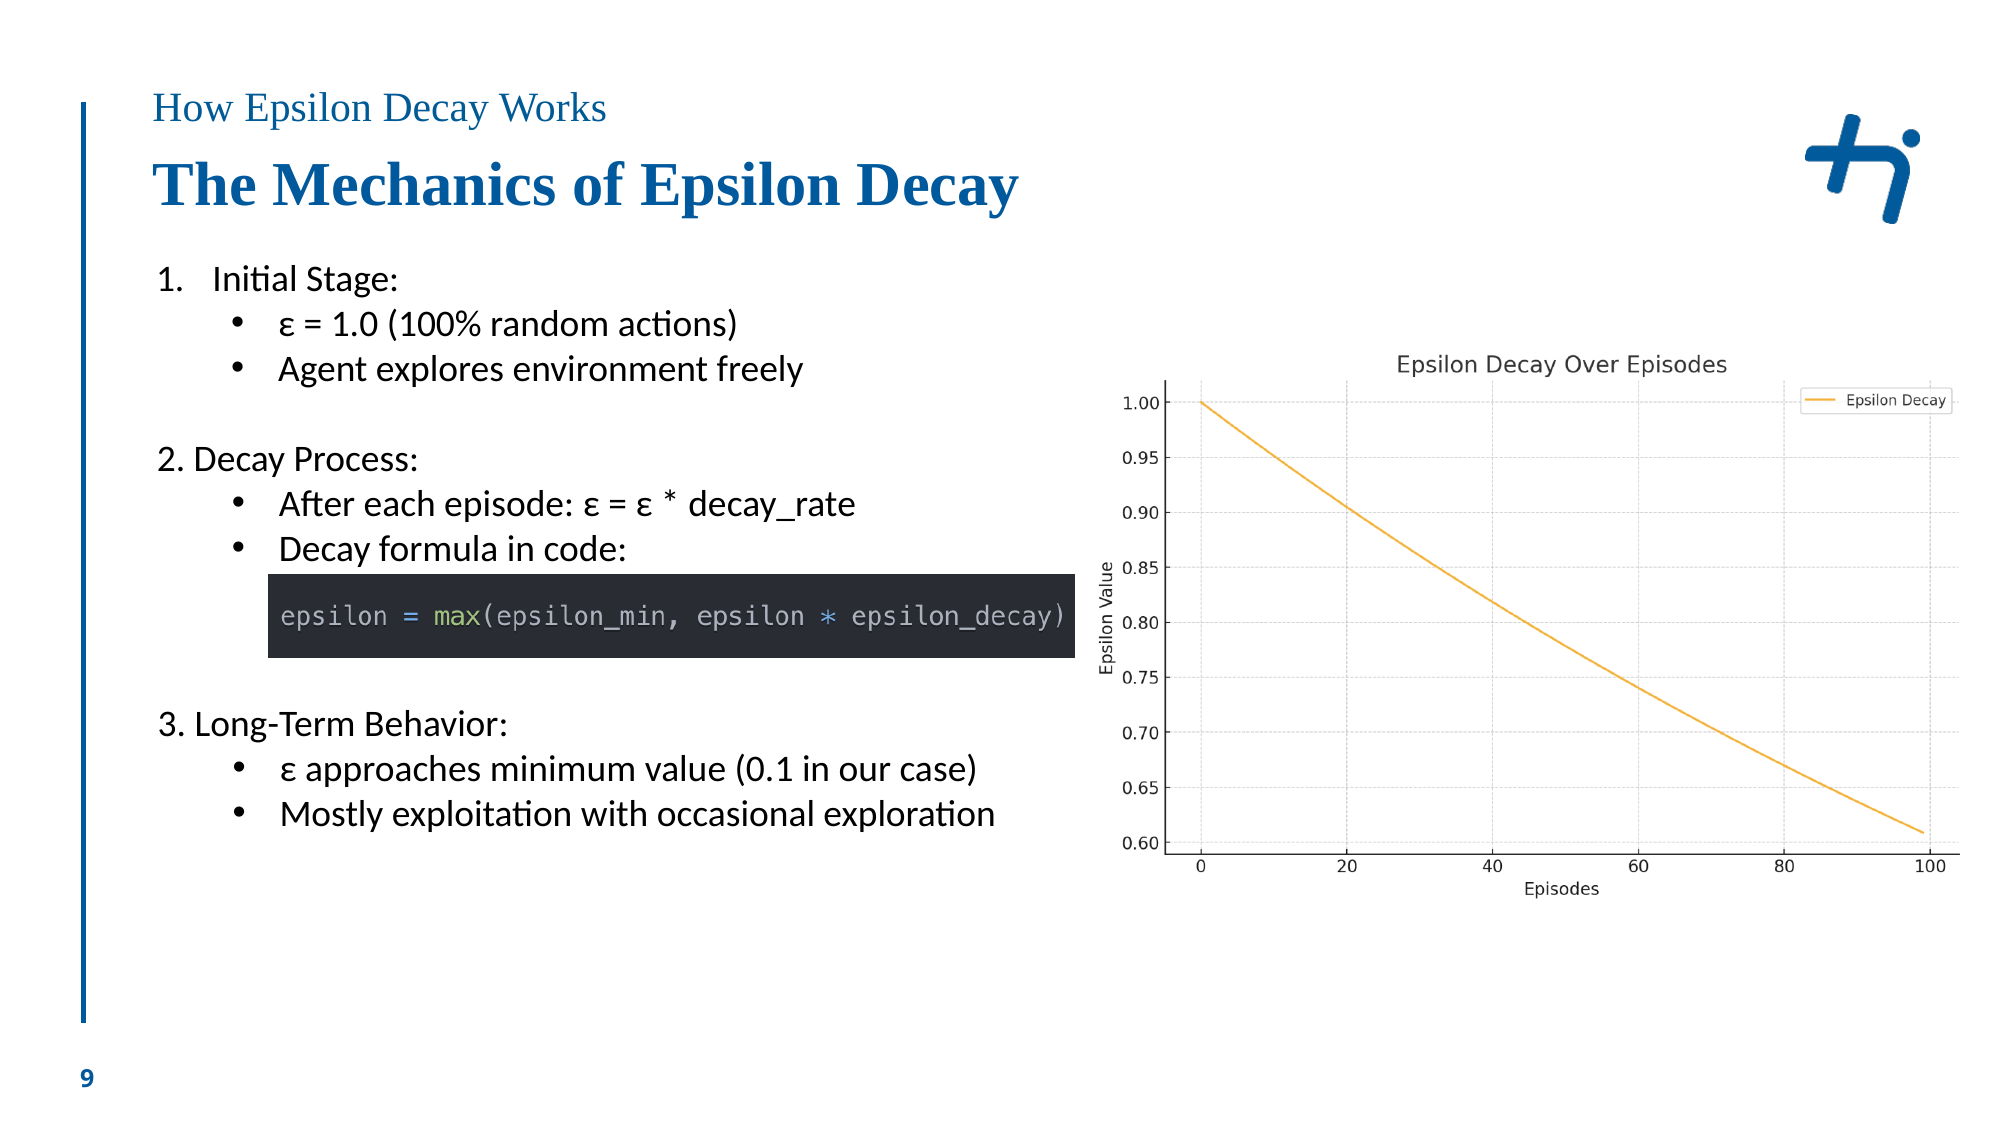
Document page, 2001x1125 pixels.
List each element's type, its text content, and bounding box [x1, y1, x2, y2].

text_box Initial Stage: ε = 1.0 (100% random actions) Agent explores environment freely [141, 246, 819, 442]
picture [1090, 342, 1970, 906]
text_box 2. Decay Process: After each episode: ε = ε * decay_rate Decay formula in code: [142, 426, 872, 622]
picture [1801, 110, 1924, 228]
list How Epsilon Decay Works [137, 77, 1800, 161]
picture [268, 574, 1075, 658]
text_box 3. Long-Term Behavior: ε approaches minimum value (0.1 in our case) Mostly exploitation with occasional exploration [142, 691, 1012, 887]
title The Mechanics of Epsilon Decay [137, 161, 1800, 244]
slide_number 9 [64, 1047, 488, 1113]
